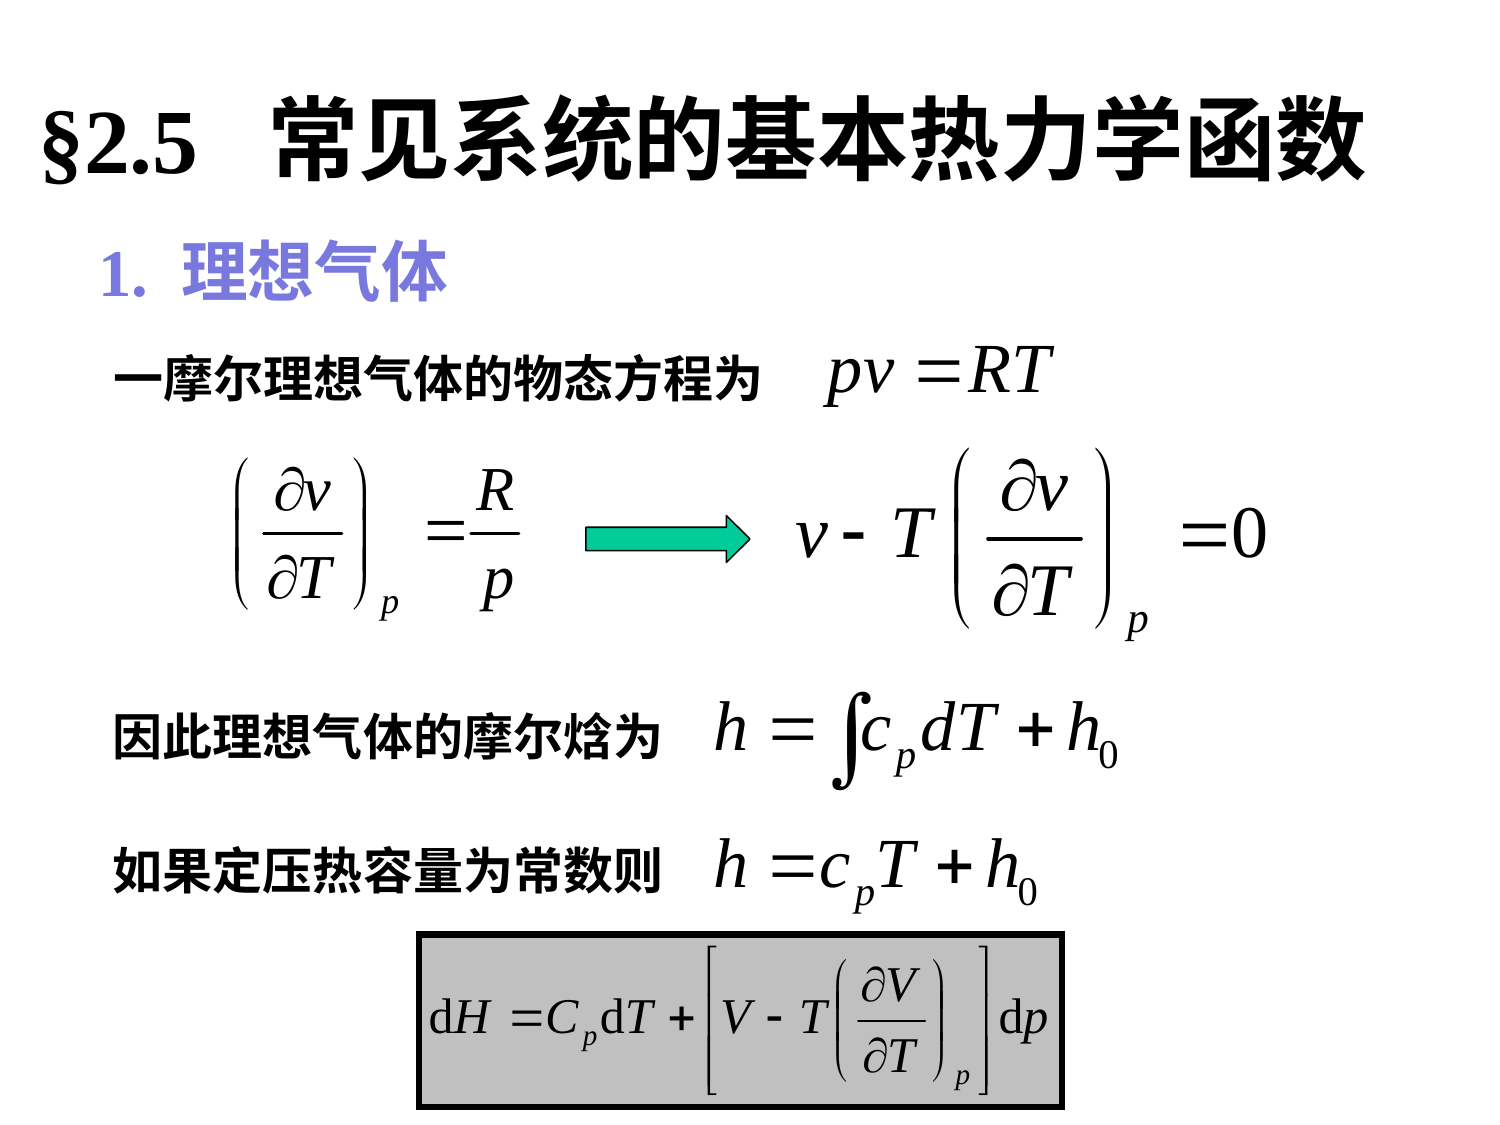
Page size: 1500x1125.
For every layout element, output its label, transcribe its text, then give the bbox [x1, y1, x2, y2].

text_box [585, 515, 750, 563]
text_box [808, 327, 1073, 423]
text_box 一摩尔理想气体的物态方程为 [98, 339, 779, 415]
text_box 因此理想气体的摩尔焓为 [98, 697, 678, 773]
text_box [702, 817, 1049, 929]
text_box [222, 445, 531, 634]
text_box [421, 937, 1059, 1105]
text_box §2.5 常见系统的基本热力学函数 [23, 74, 1477, 200]
text_box 如果定压热容量为常数则 [98, 831, 678, 907]
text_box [702, 667, 1137, 798]
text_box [784, 433, 1281, 657]
text_box 1. 理想气体 [83, 222, 463, 318]
